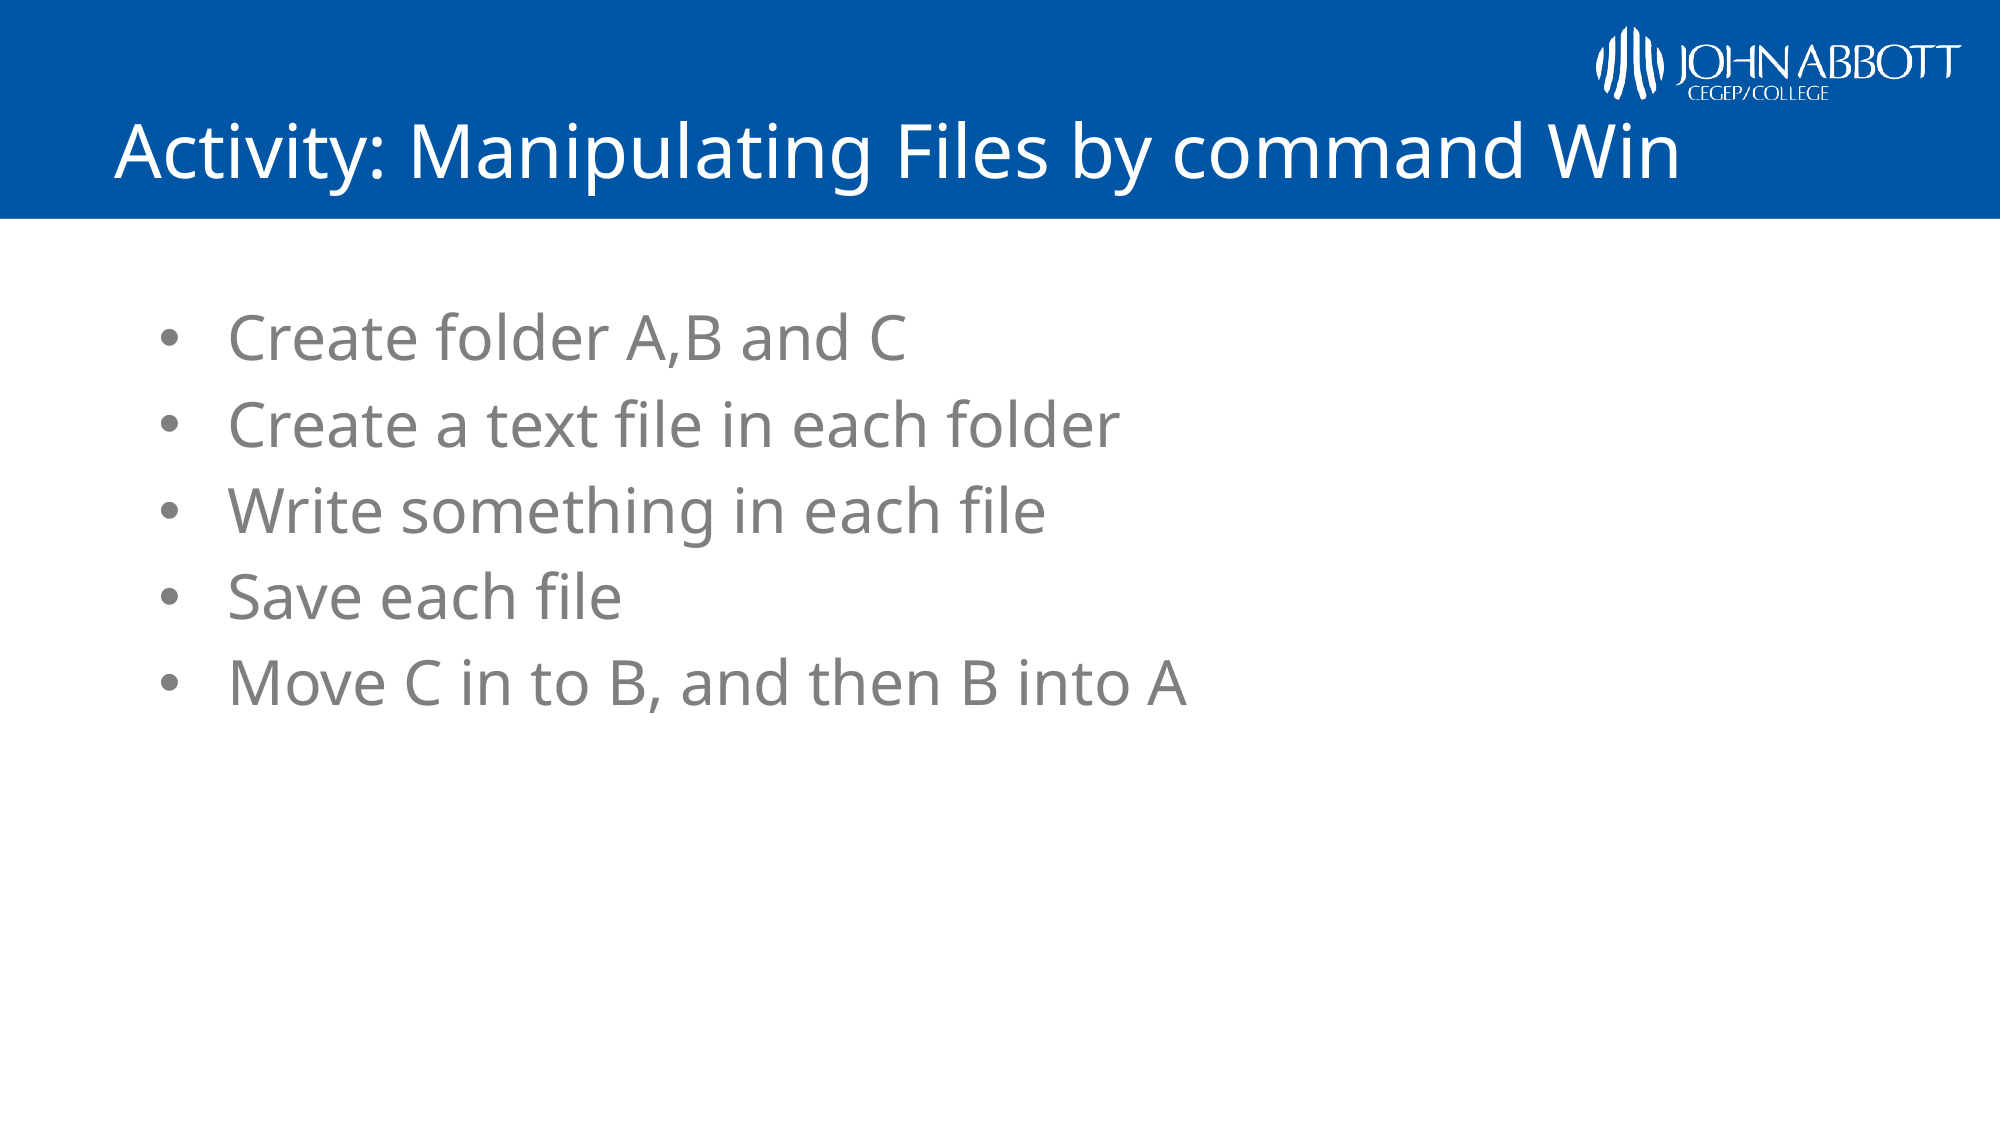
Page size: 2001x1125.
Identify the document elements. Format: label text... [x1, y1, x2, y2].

title Activity: Manipulating Files by command Win [99, 0, 1863, 202]
list Create folder A,B and C Create a text file in each folder Write something in each file Save each file Move C in to B, and then B into A [137, 299, 1863, 752]
picture [1863, 26, 1962, 100]
